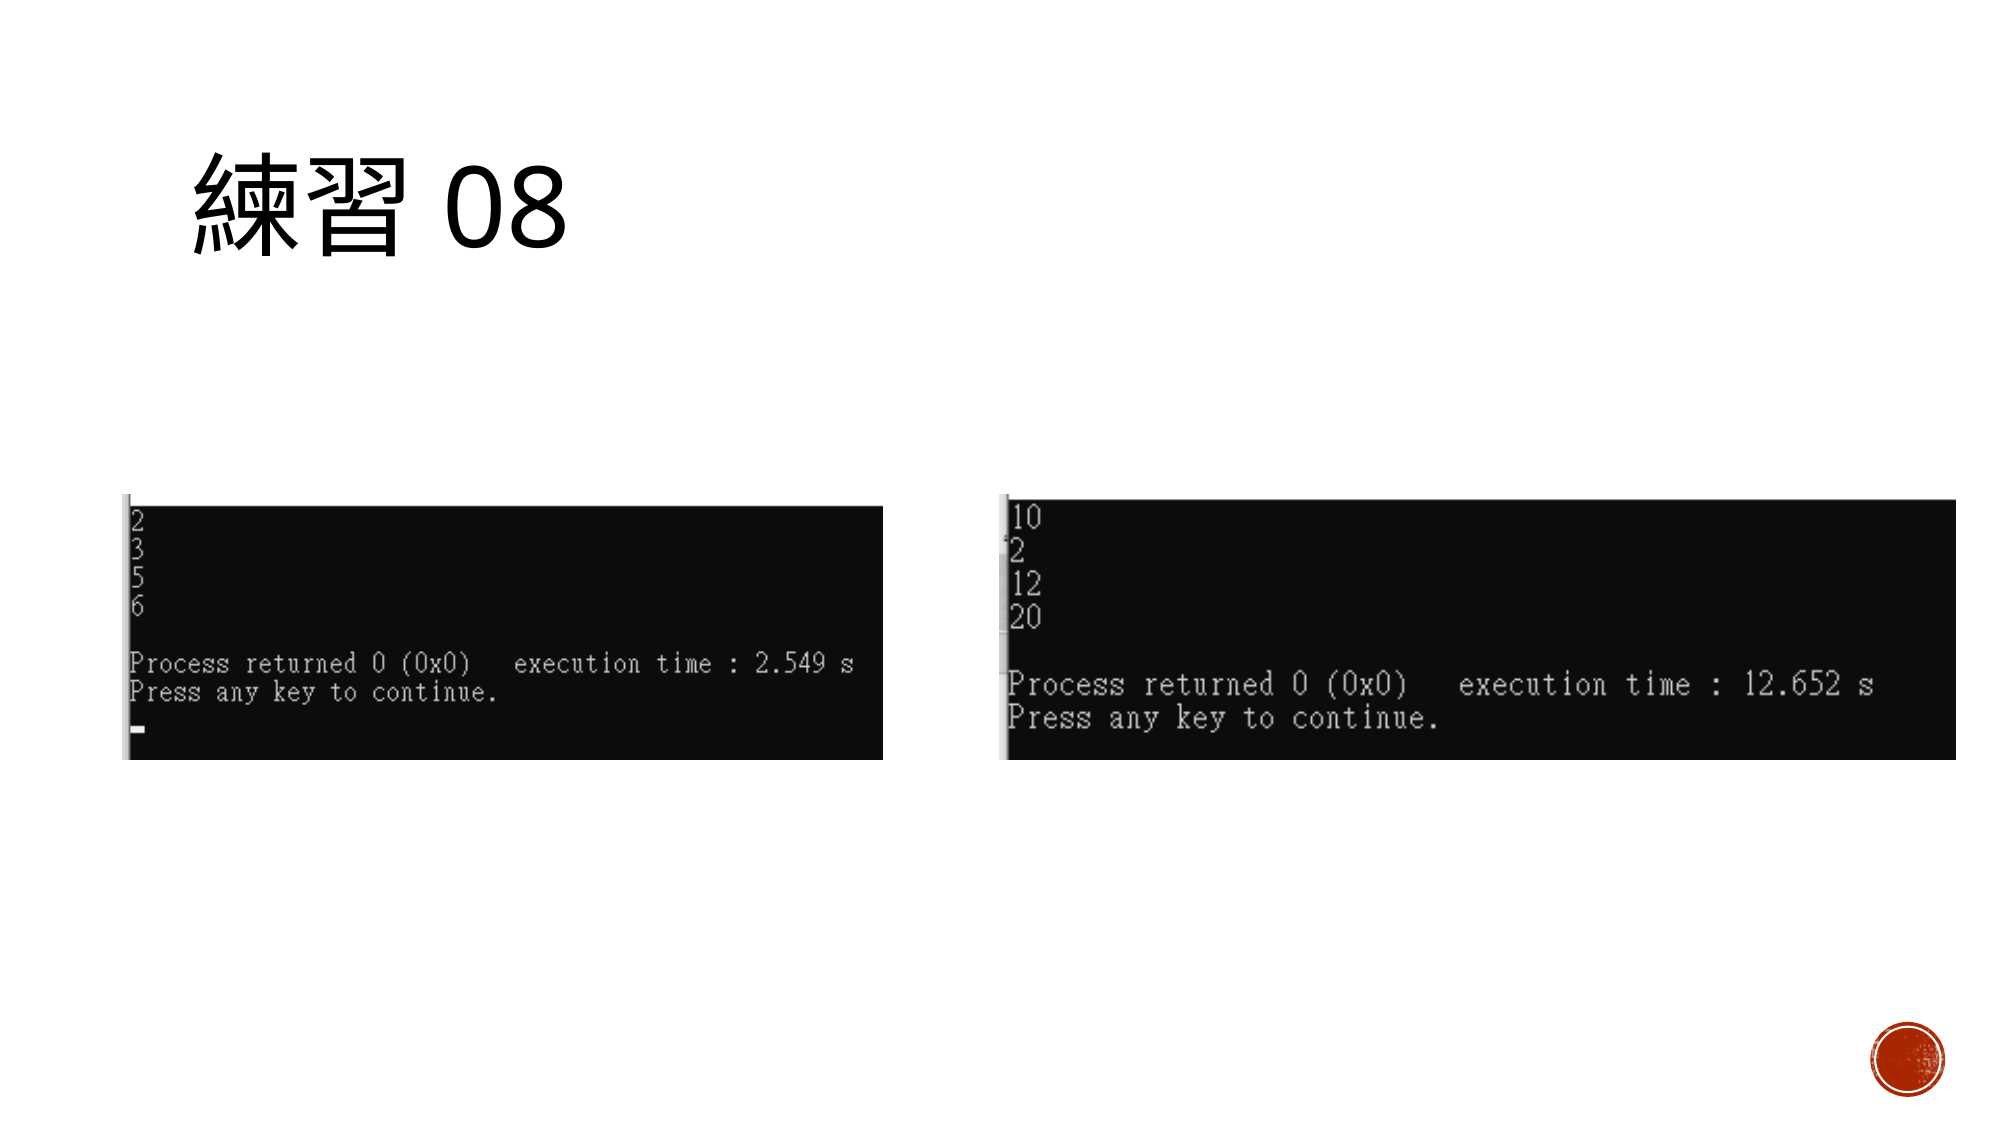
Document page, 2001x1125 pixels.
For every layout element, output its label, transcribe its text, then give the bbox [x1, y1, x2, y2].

picture [1870, 1021, 1946, 1097]
picture [121, 493, 883, 761]
title 練習08 [175, 79, 1826, 344]
picture [999, 493, 1956, 761]
